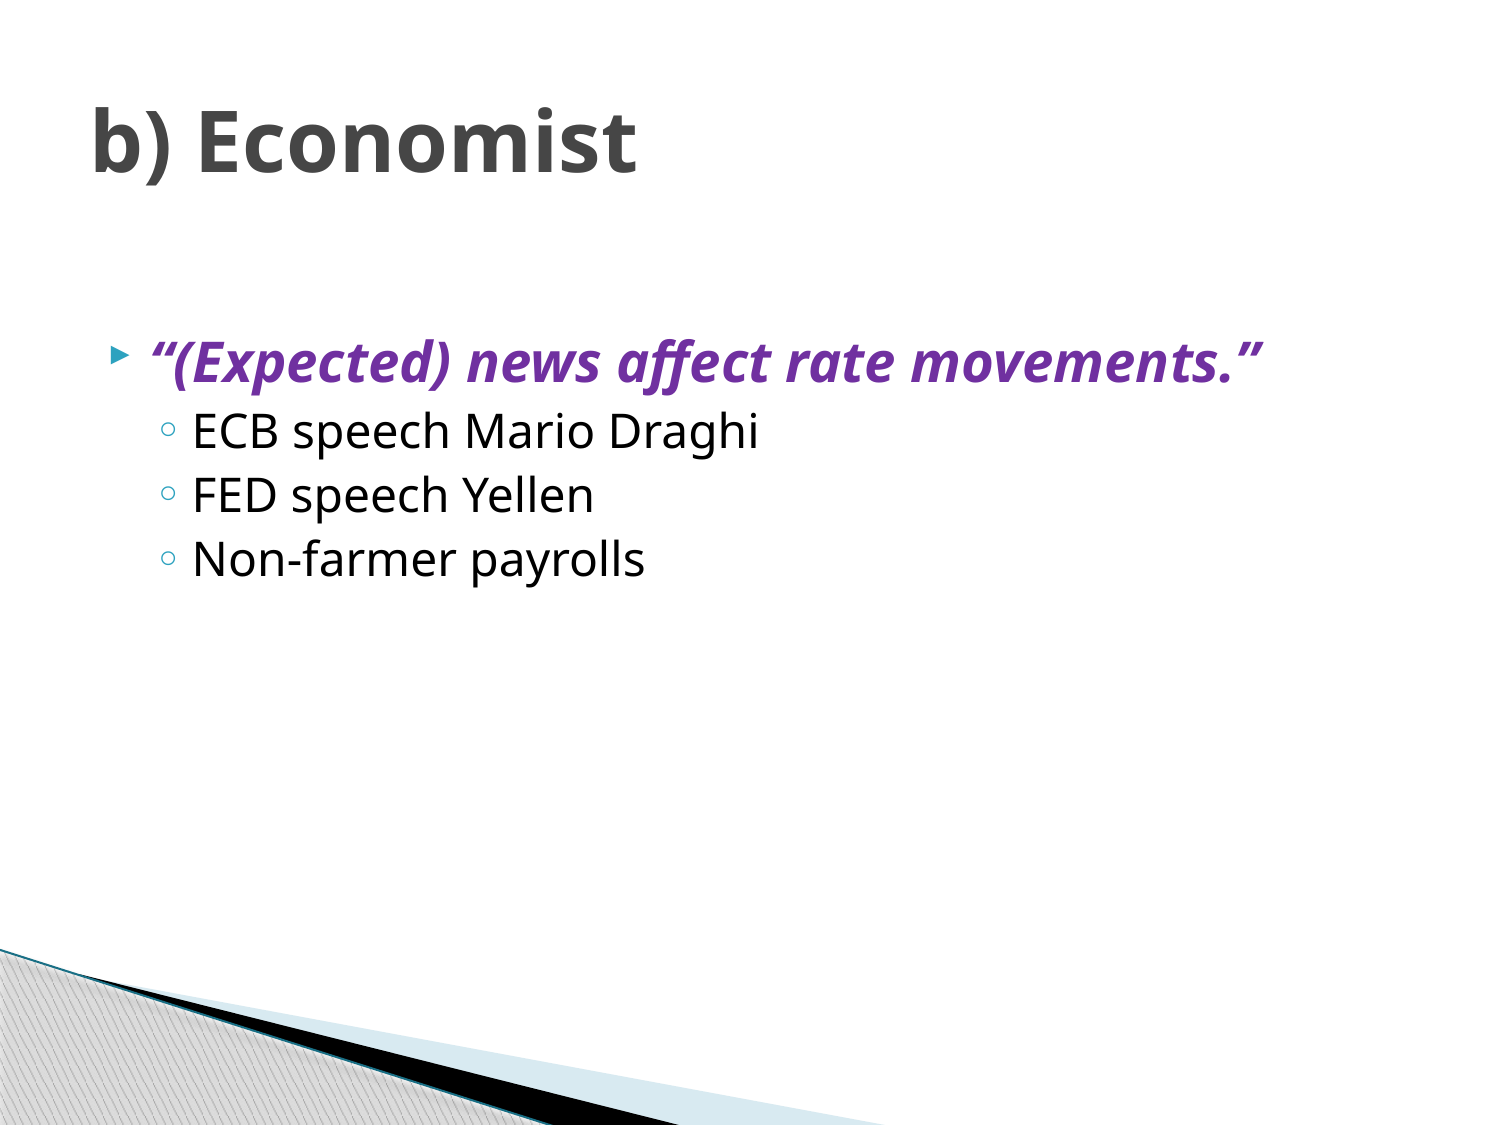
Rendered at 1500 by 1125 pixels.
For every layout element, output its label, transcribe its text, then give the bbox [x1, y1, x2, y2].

title b) Economist [75, 45, 1425, 233]
list “(Expected) news affect rate movements.” ECB speech Mario Draghi FED speech Yellen Non-farmer payrolls [75, 243, 1425, 986]
